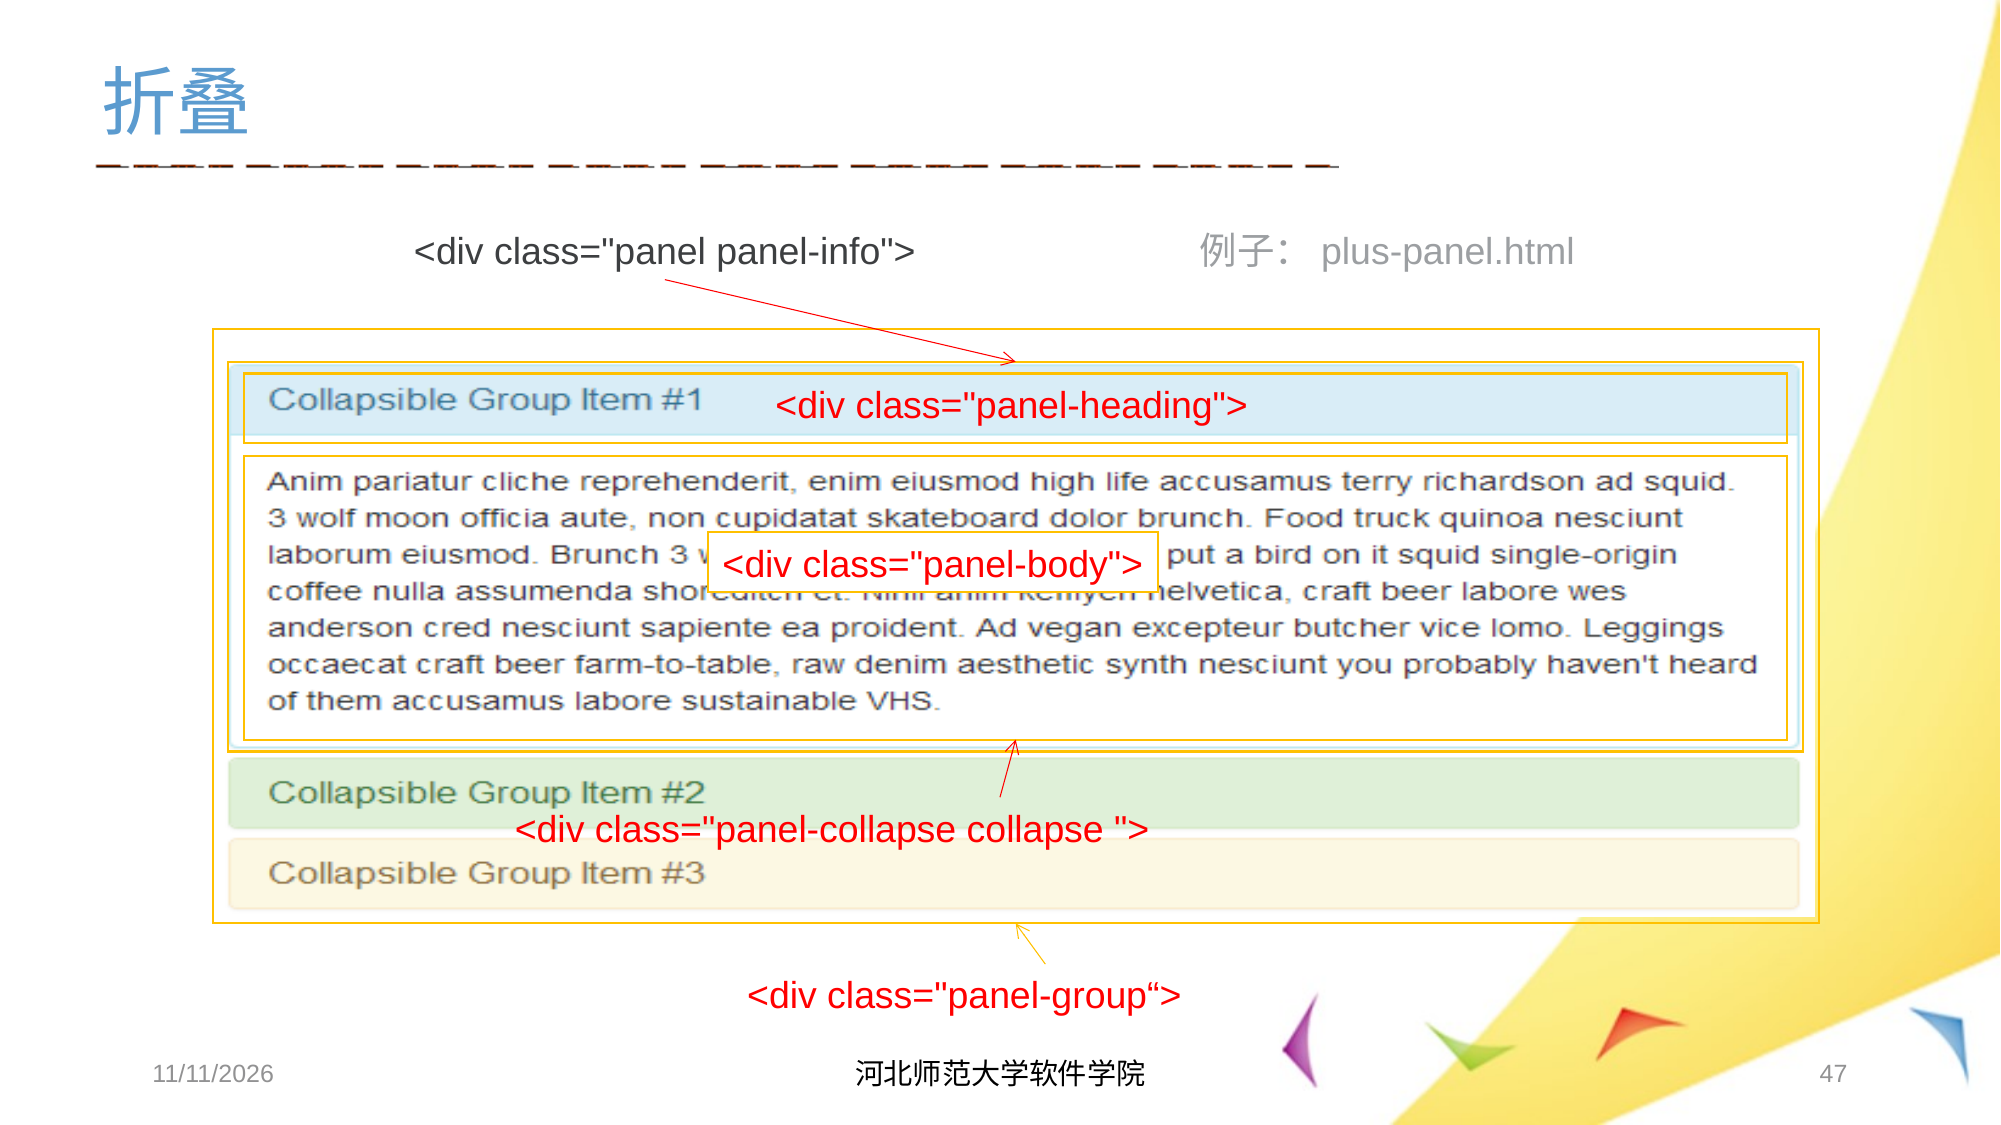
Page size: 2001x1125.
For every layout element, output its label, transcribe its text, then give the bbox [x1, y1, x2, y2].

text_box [212, 329, 1819, 1025]
footer 河北师范大学软件学院 [662, 1042, 1338, 1103]
picture [88, 0, 2000, 1125]
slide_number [137, 1042, 588, 1103]
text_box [228, 219, 1804, 752]
slide_number 47 [1412, 1042, 1863, 1103]
title 折叠 [86, 40, 1914, 160]
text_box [243, 373, 1788, 444]
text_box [243, 456, 1788, 858]
